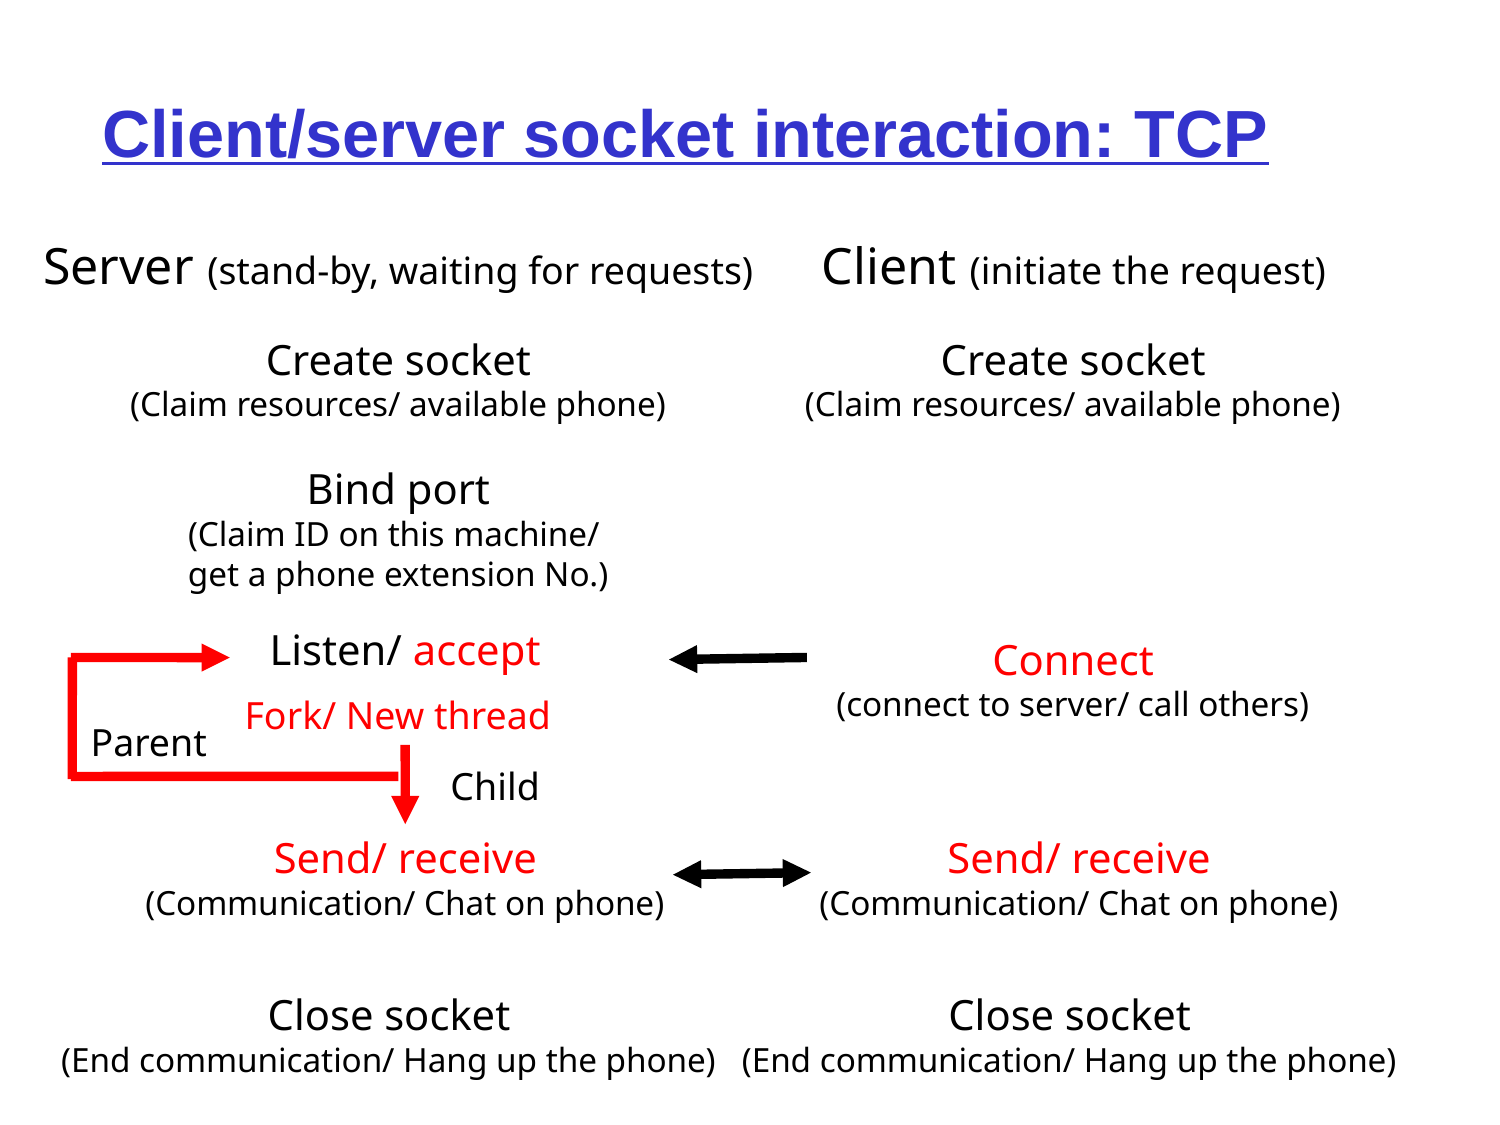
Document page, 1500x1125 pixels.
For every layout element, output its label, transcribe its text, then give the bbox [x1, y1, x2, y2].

text_box Client/server socket interaction: TCP [87, 37, 1363, 225]
text_box Create socket (Claim resources/ available phone) [115, 326, 682, 431]
text_box Create socket (Claim resources/ available phone) [790, 326, 1357, 431]
text_box Send/ receive (Communication/ Chat on phone) [804, 824, 1354, 929]
text_box Parent [75, 711, 252, 772]
text_box Close socket (End communication/ Hang up the phone) [727, 981, 1413, 1087]
text_box [399, 745, 412, 825]
text_box Close socket (End communication/ Hang up the phone) [46, 981, 727, 1087]
text_box [73, 651, 230, 664]
text_box Send/ receive (Communication/ Chat on phone) [130, 824, 680, 929]
text_box Client (initiate the request) [806, 227, 1351, 302]
text_box Child [435, 755, 787, 815]
text_box [669, 653, 807, 666]
text_box Listen/ accept [254, 615, 556, 681]
text_box Server (stand-by, waiting for requests) [28, 227, 769, 302]
text_box Fork/ New thread [229, 684, 581, 745]
text_box Bind port (Claim ID on this machine/ get a phone extension No.) [172, 455, 624, 601]
text_box [673, 866, 811, 881]
text_box Connect (connect to server/ call others) [821, 625, 1325, 731]
